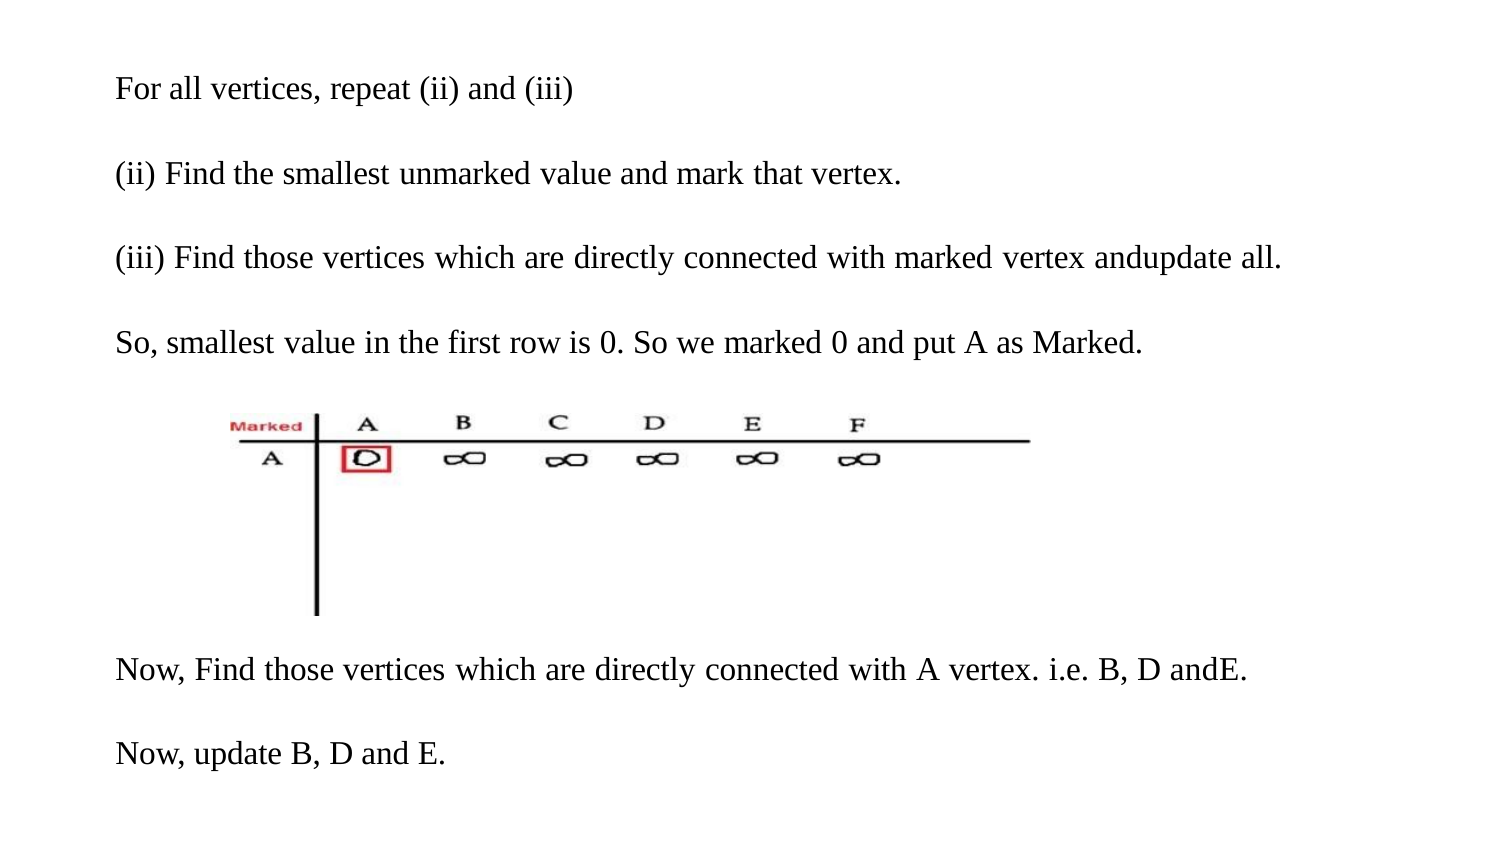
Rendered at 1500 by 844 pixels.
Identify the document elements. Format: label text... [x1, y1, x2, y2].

picture [229, 413, 1031, 616]
text_box Now, Find those vertices which are directly connected with A vertex. i.e. B, D andE. Now, update B, D and E. [113, 645, 1259, 772]
text_box For all vertices, repeat (ii) and (iii) Find the smallest unmarked value and mark that vertex. Find those vertices which are directly connected with marked vertex andupdate all. So, smallest value in the first row is 0. So we marked 0 and put A as Marked. [113, 64, 1289, 361]
